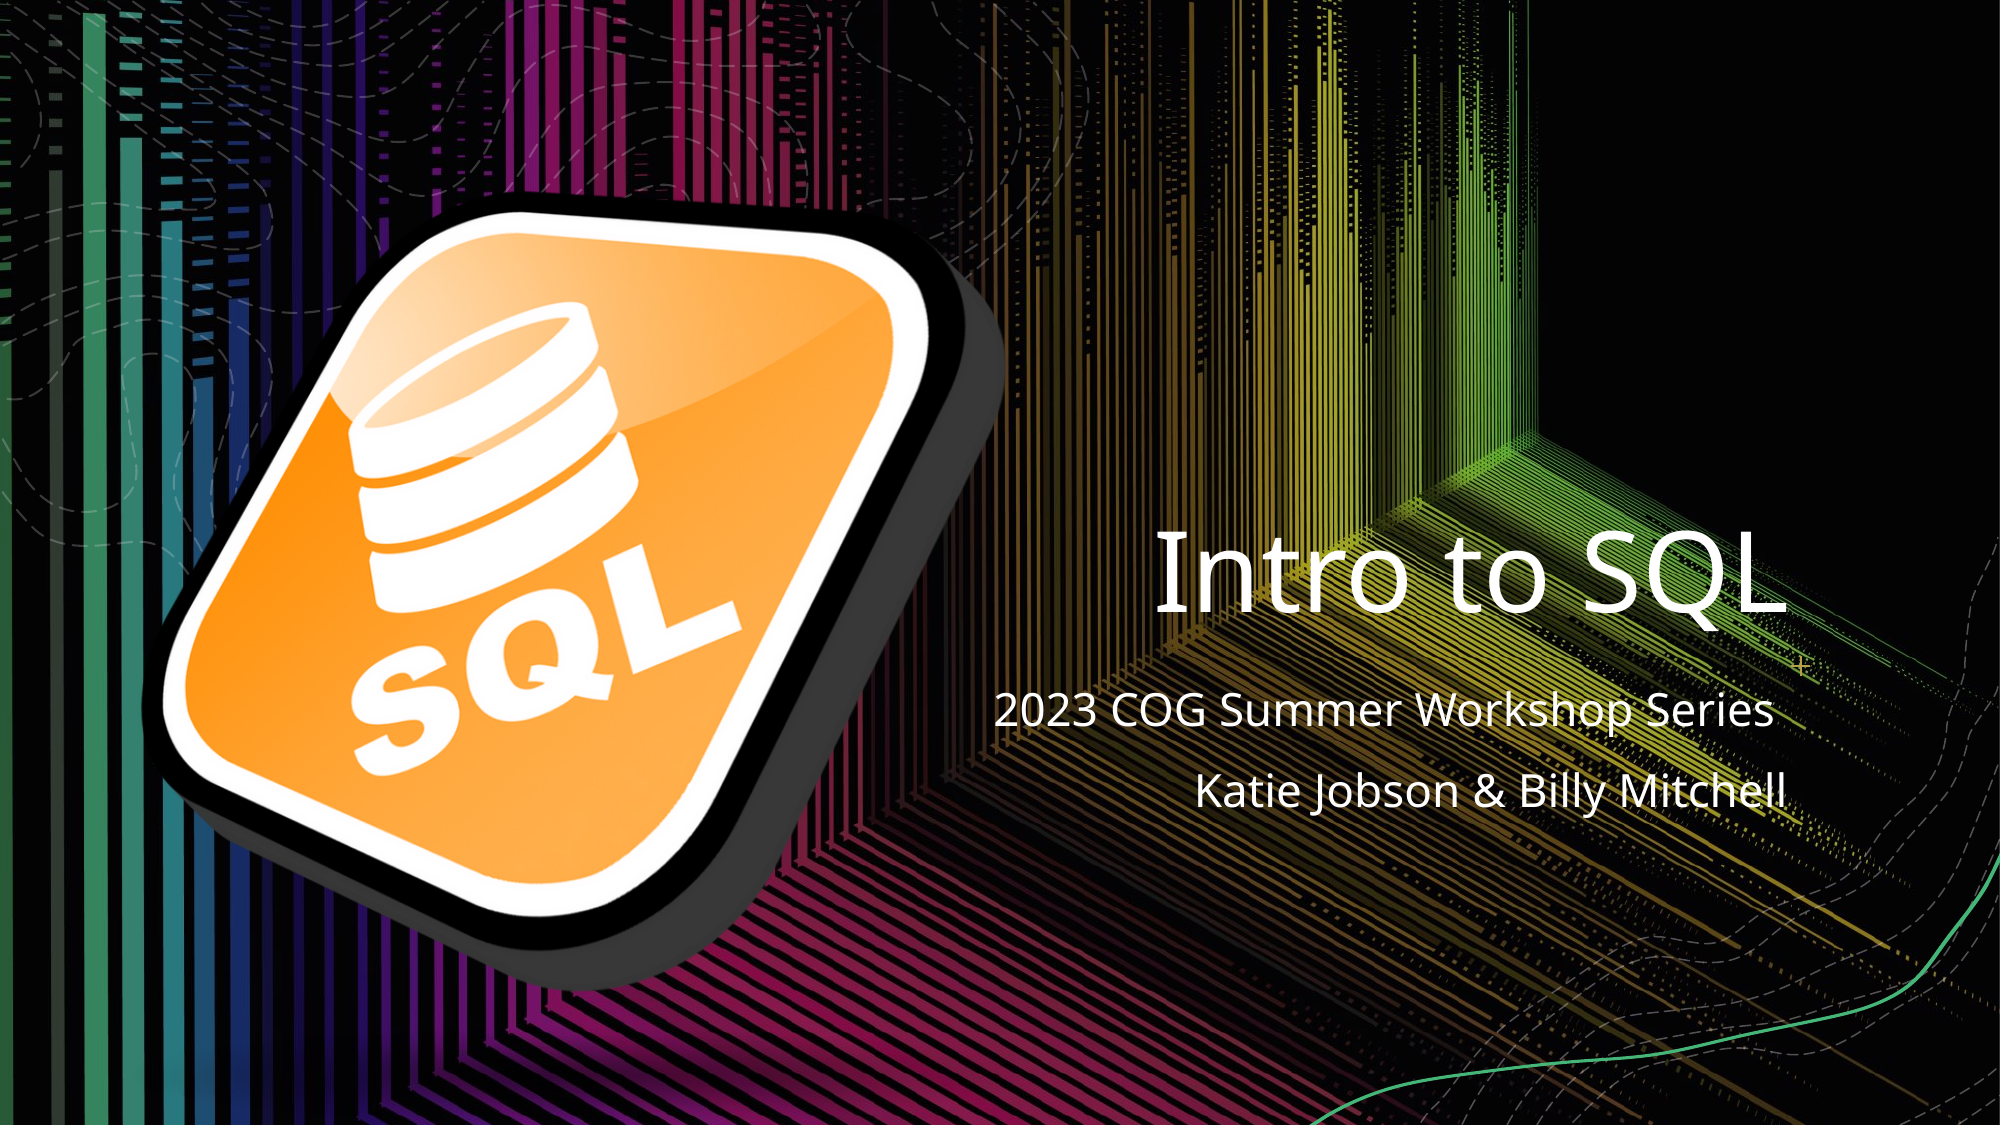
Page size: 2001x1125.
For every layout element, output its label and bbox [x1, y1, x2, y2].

text_box [1790, 656, 1811, 676]
text_box [1309, 537, 2000, 1125]
text_box [0, 0, 1089, 738]
picture [0, 0, 2000, 1125]
